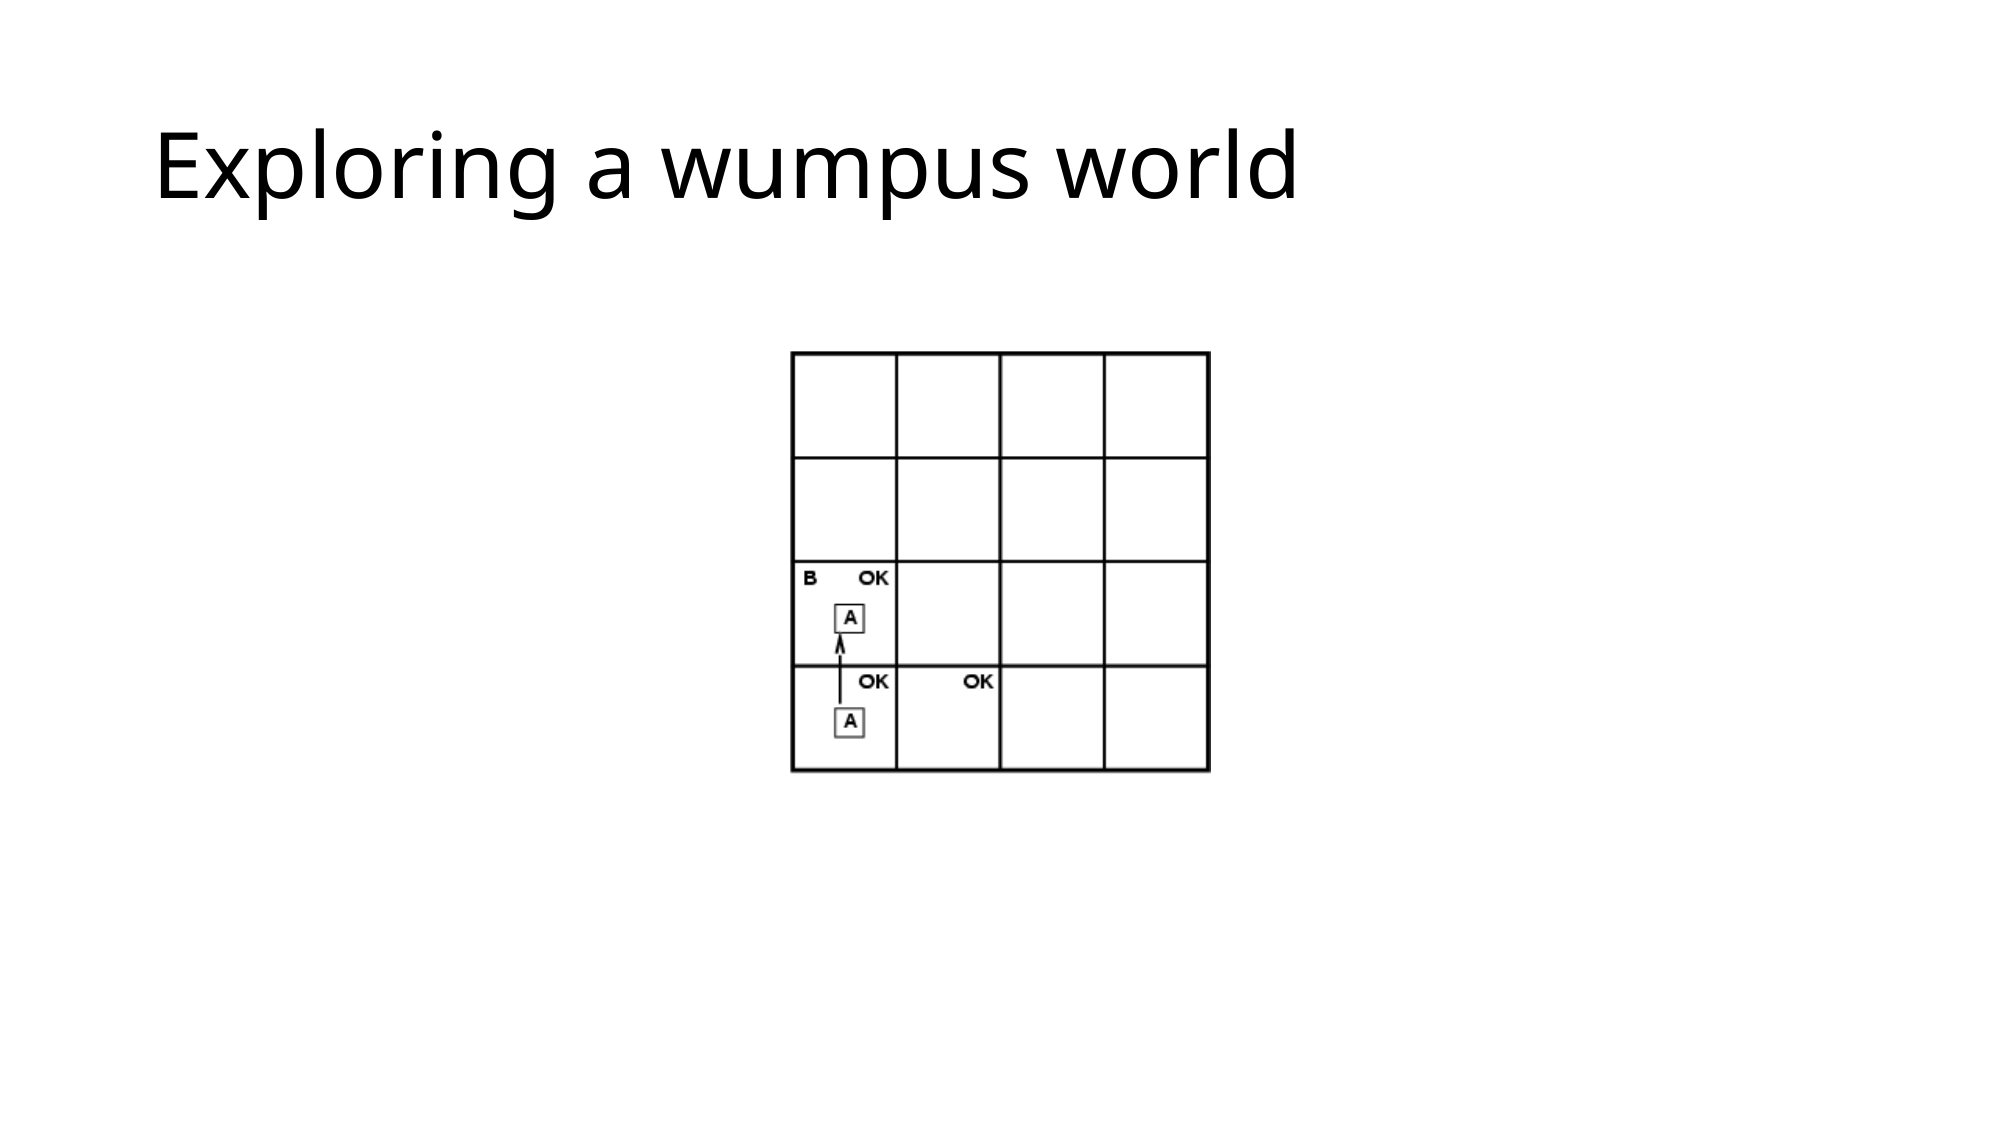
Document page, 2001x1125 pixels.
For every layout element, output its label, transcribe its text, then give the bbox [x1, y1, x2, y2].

title Exploring a wumpus world [137, 59, 1863, 278]
picture [788, 350, 1211, 775]
